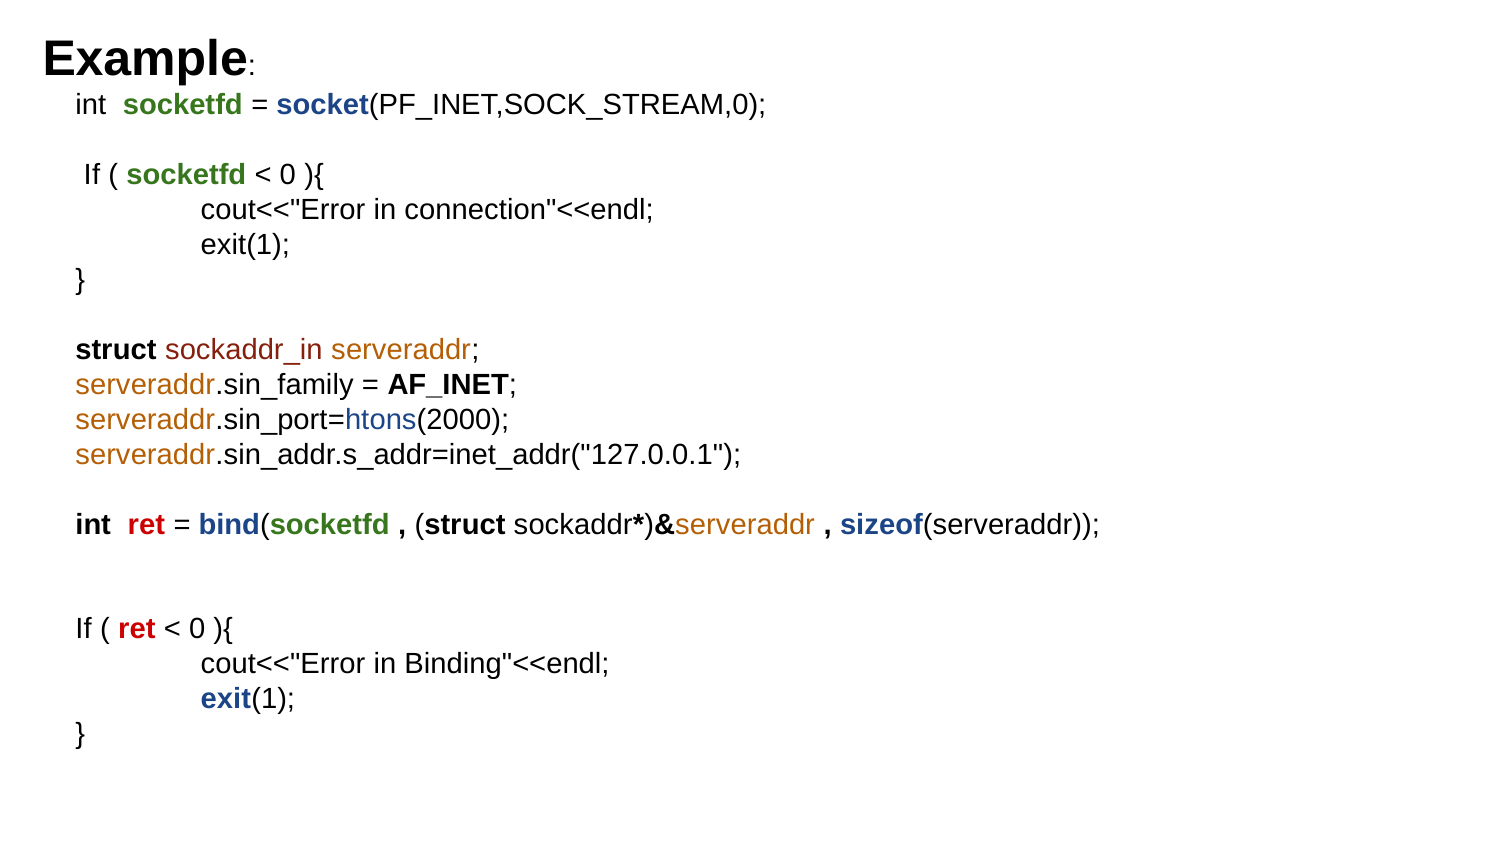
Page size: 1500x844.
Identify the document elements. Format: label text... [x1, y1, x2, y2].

text_box Example: int socketfd = socket(PF_INET,SOCK_STREAM,0); If ( socketfd < 0 ){ cout<<"Error in connection"<<endl; exit(1); } struct sockaddr_in serveraddr; serveraddr.sin_family = AF_INET; serveraddr.sin_port=htons(2000); serveraddr.sin_addr.s_addr=inet_addr("127.0.0.1"); int ret = bind(socketfd , (struct sockaddr*)&serveraddr , sizeof(serveraddr)); If ( ret < 0 ){ cout<<"Error in Binding"<<endl; exit(1); } [27, 10, 1489, 822]
